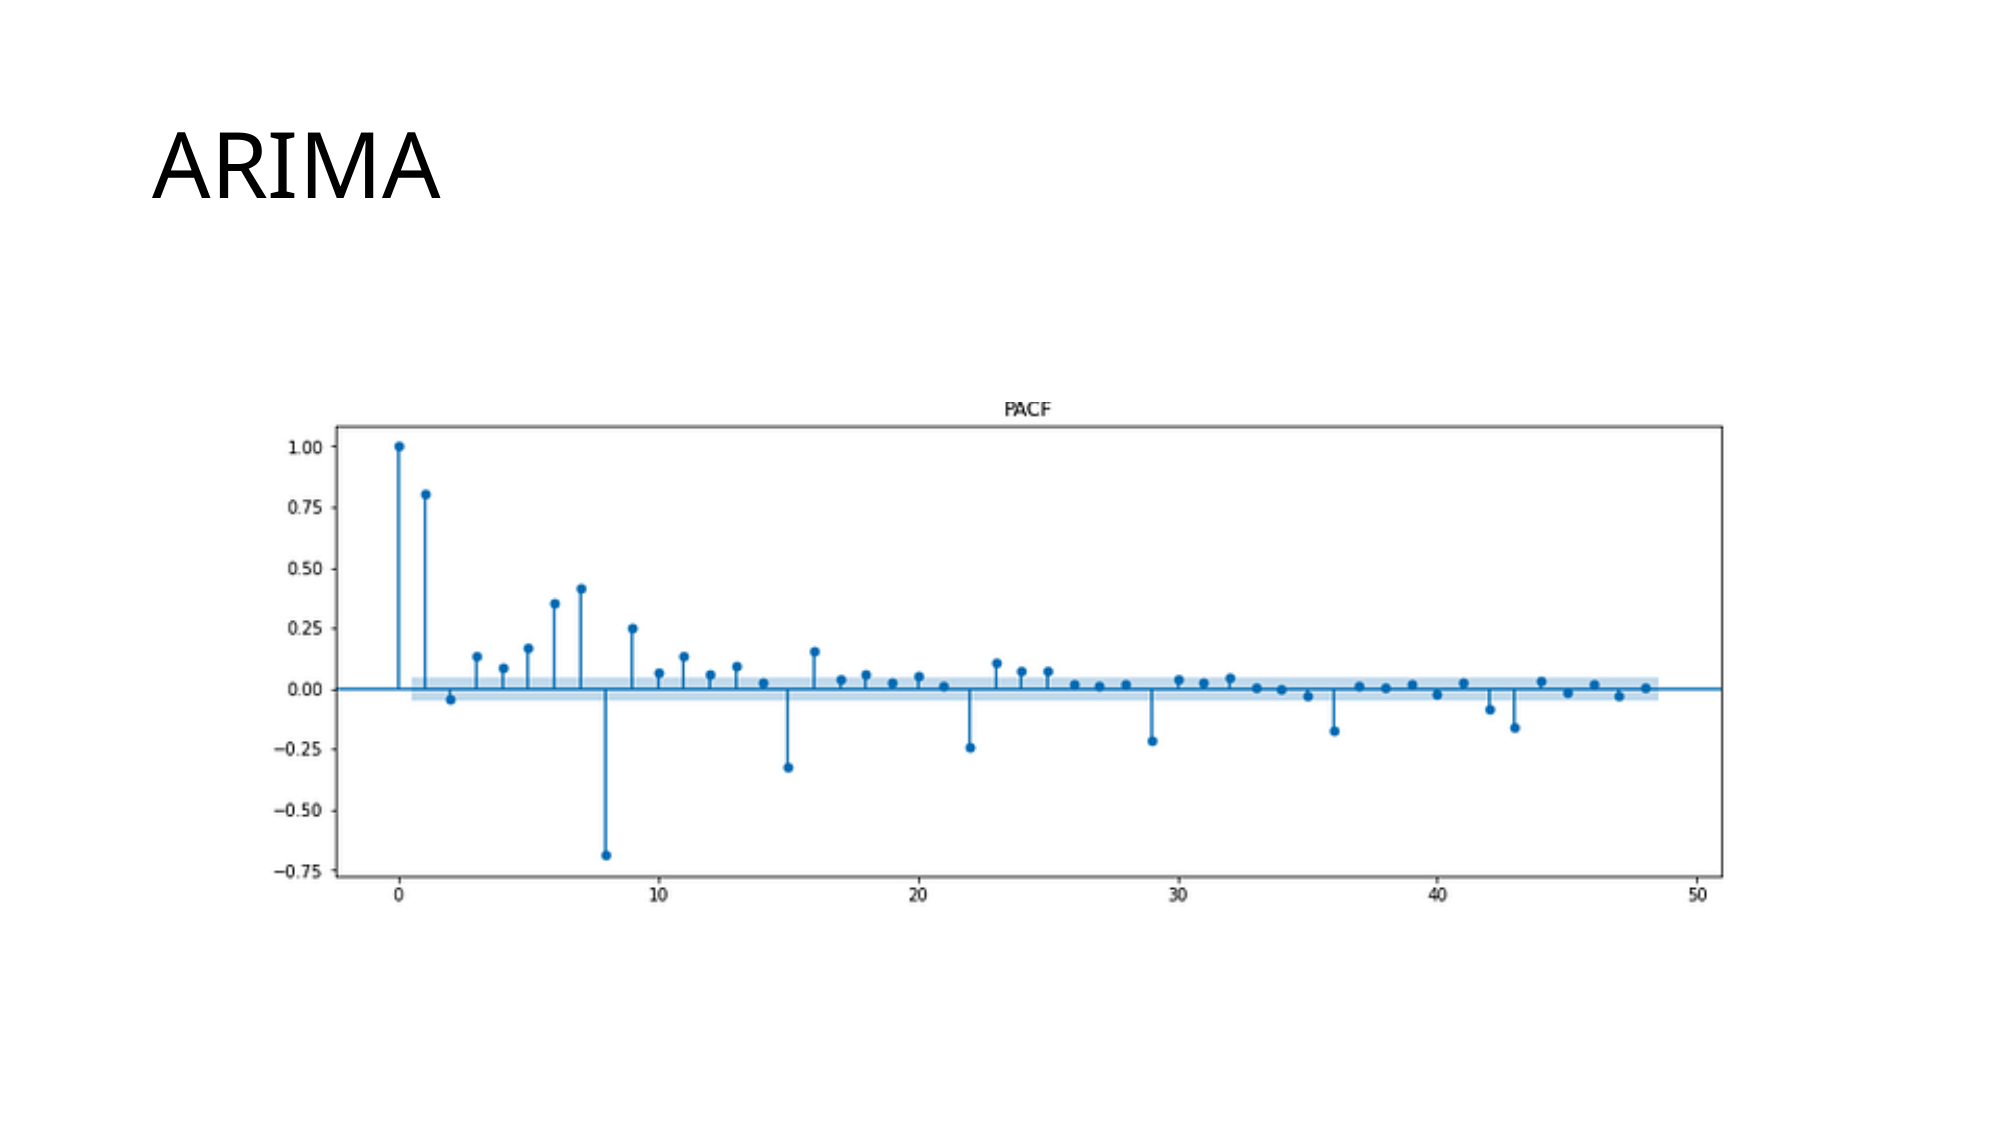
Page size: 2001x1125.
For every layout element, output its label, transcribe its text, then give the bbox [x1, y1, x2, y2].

title ARIMA [137, 59, 1863, 278]
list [270, 402, 1730, 911]
